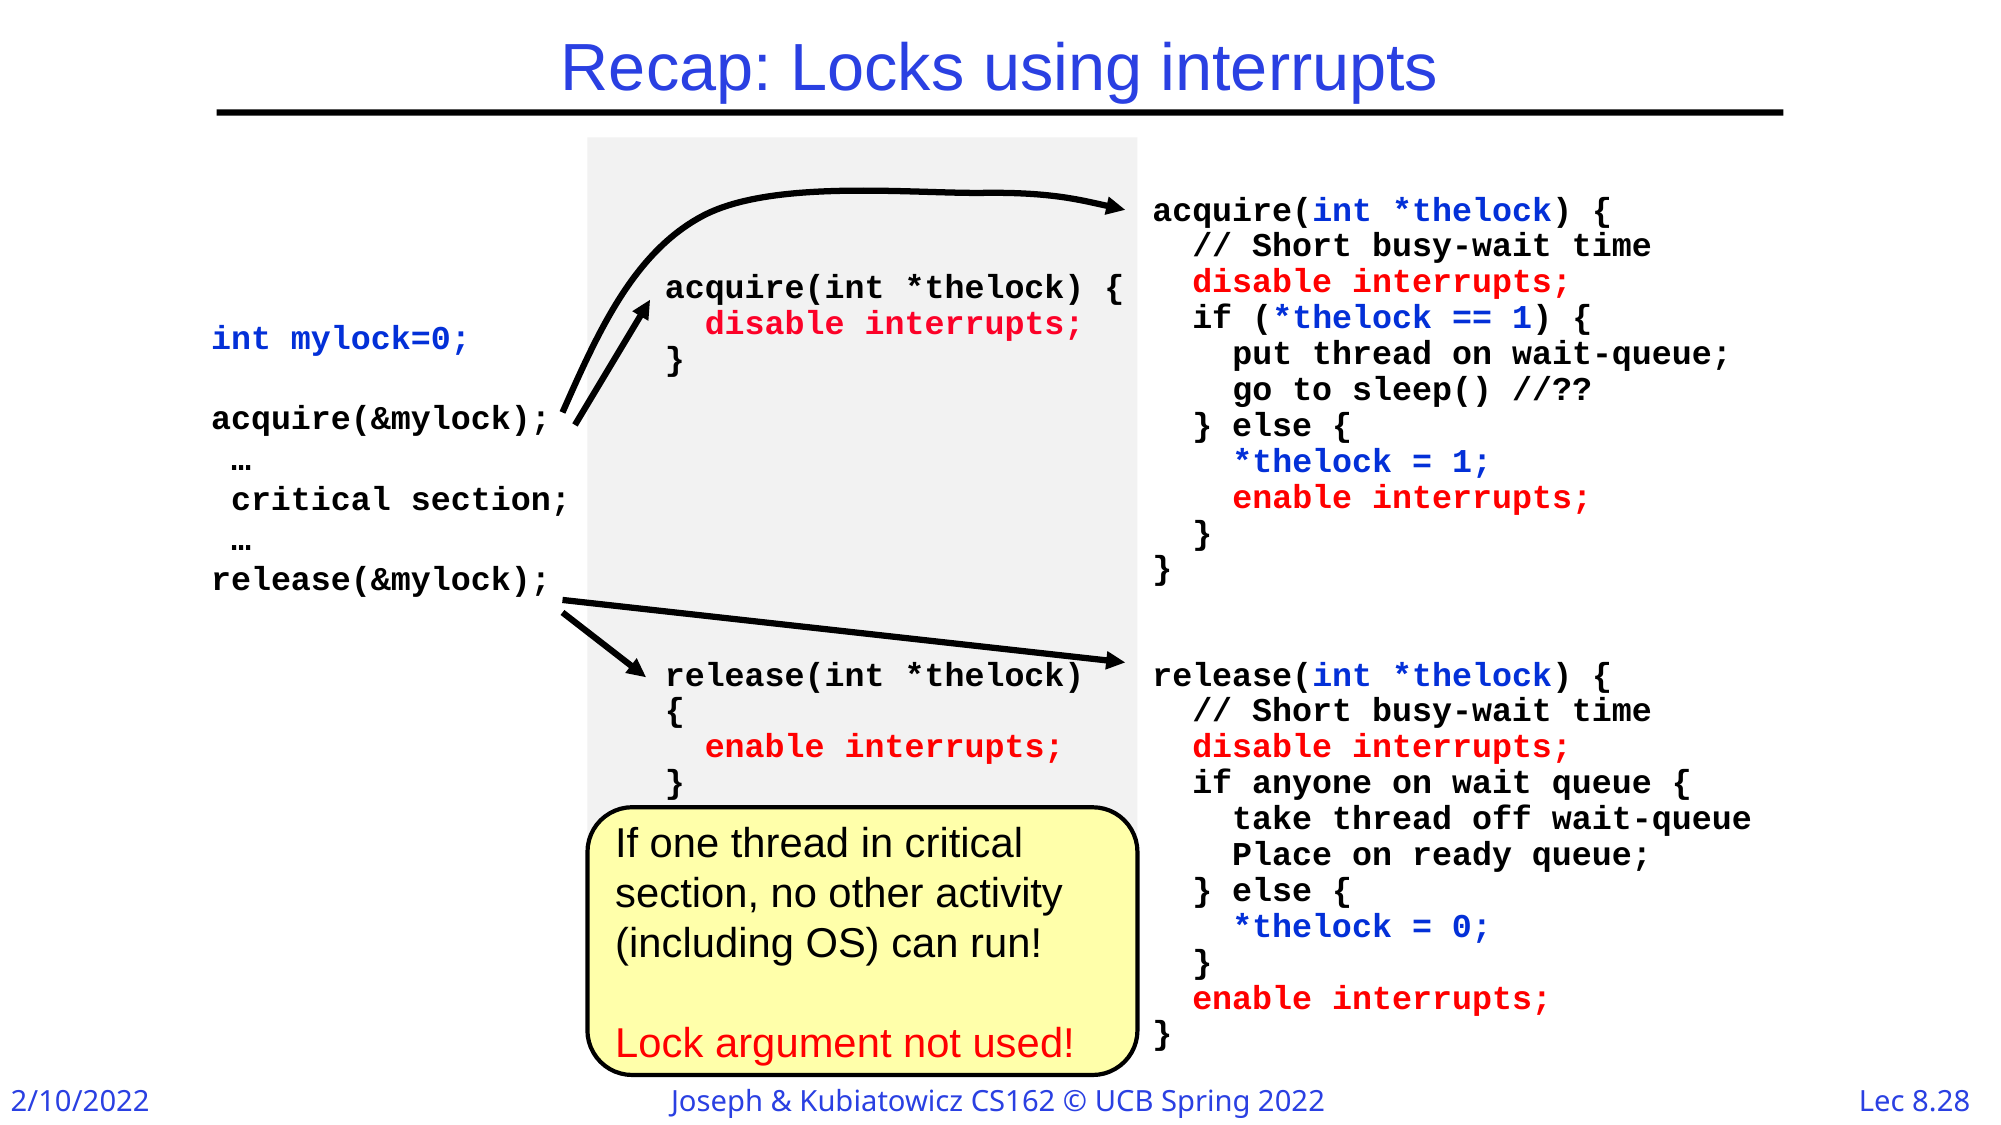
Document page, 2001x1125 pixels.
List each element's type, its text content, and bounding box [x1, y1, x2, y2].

text_box release(int *thelock) { // Short busy-wait time disable interrupts; if anyone on wait queue { take thread off wait-queue Place on ready queue; } else { *thelock = 0; } enable interrupts; } [1137, 649, 1790, 1060]
text_box [562, 190, 1126, 413]
text_box [587, 137, 1138, 316]
text_box [587, 382, 1138, 840]
text_box acquire(int *thelock) { // Short busy-wait time disable interrupts; if (*thelock == 1) { put thread on wait-queue; go to sleep() //?? } else { *thelock = 1; enable interrupts; } } [1137, 184, 1763, 595]
text_box acquire(int *thelock) { disable interrupts; } [649, 262, 1163, 385]
text_box [562, 599, 1126, 668]
text_box [562, 612, 646, 678]
title Recap: Locks using interrupts [216, 24, 1784, 113]
text_box int mylock=0; acquire(&mylock); … critical section; … release(&mylock); [196, 316, 625, 584]
text_box release(int *thelock) { enable interrupts; } [649, 649, 1113, 809]
text_box If one thread in critical section, no other activity (including OS) can run! Lock argument not used! [587, 807, 1138, 1075]
text_box [587, 603, 994, 845]
